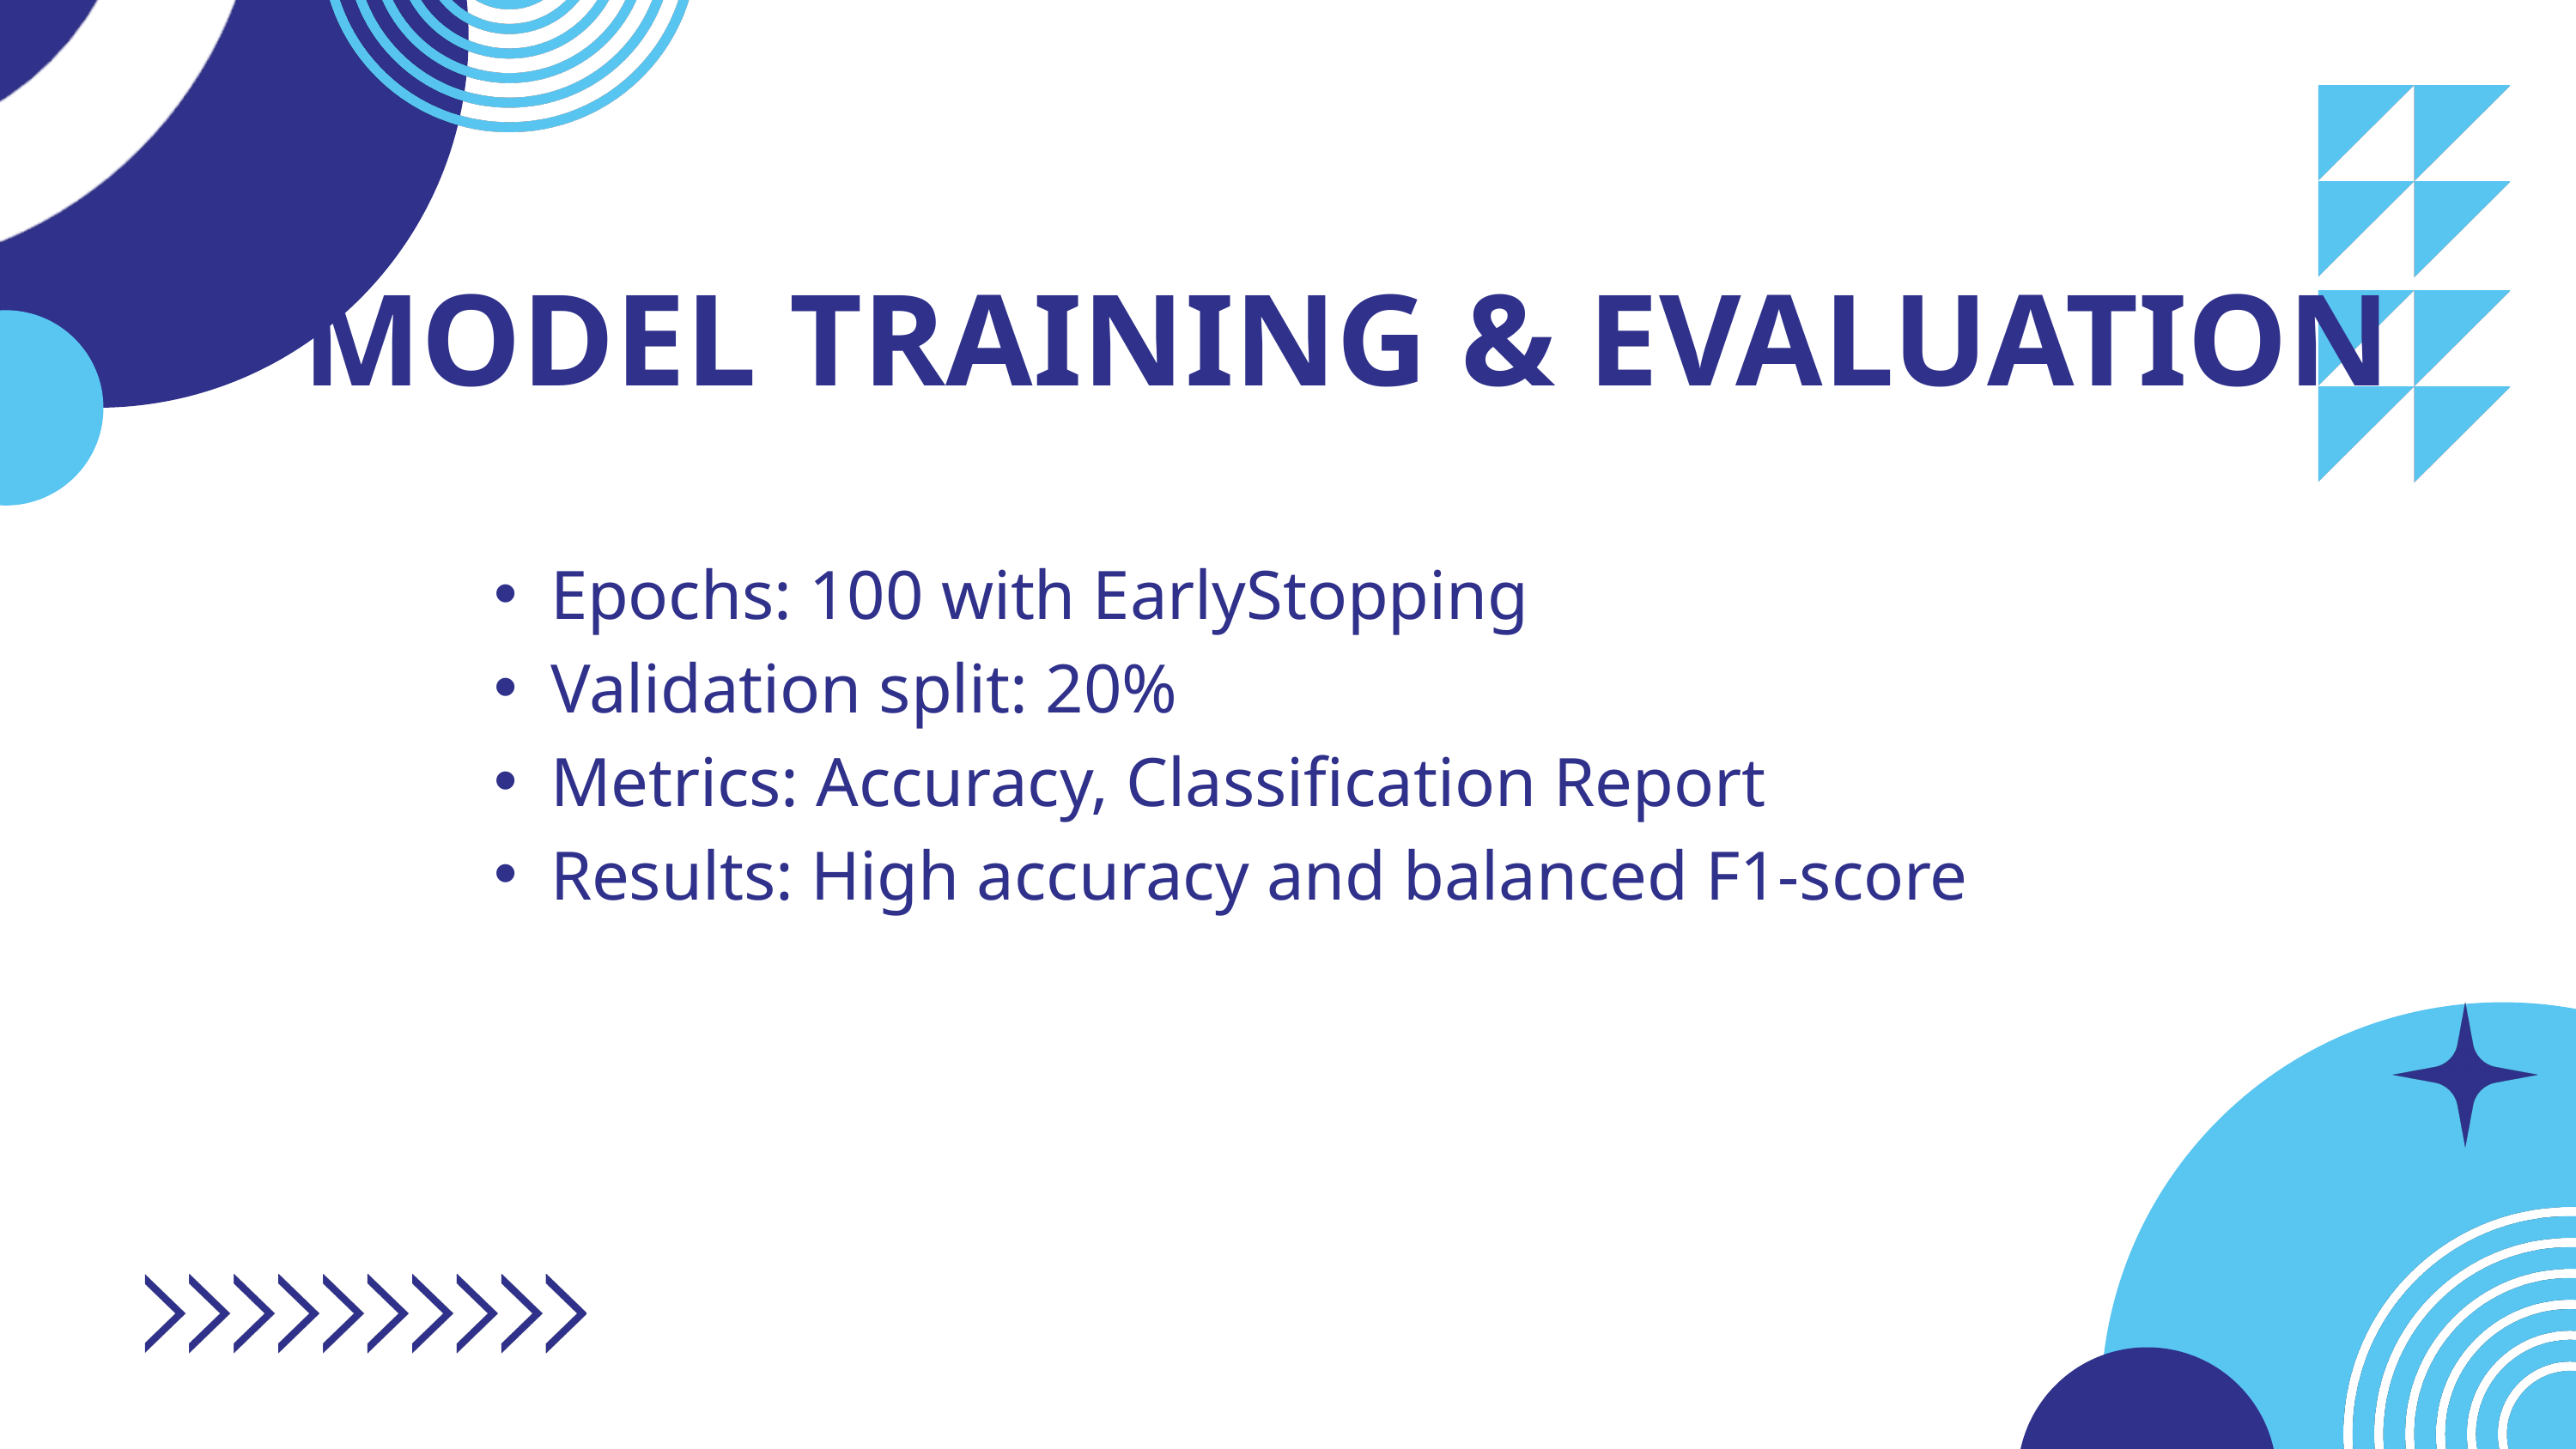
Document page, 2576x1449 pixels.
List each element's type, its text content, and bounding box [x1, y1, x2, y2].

text_box [2318, 412, 2511, 482]
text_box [2017, 1347, 2277, 1449]
text_box [473, 0, 697, 132]
text_box [2318, 85, 2511, 234]
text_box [0, 0, 469, 409]
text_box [2100, 1002, 2576, 1449]
text_box [144, 1273, 587, 1354]
text_box Epochs: 100 with EarlyStopping Validation split: 20% Metrics: Accuracy, Classification Report Results: High accuracy and balanced F1-score [436, 539, 2139, 913]
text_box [0, 310, 104, 506]
text_box MODEL TRAINING & EVALUATION [471, 234, 2564, 412]
